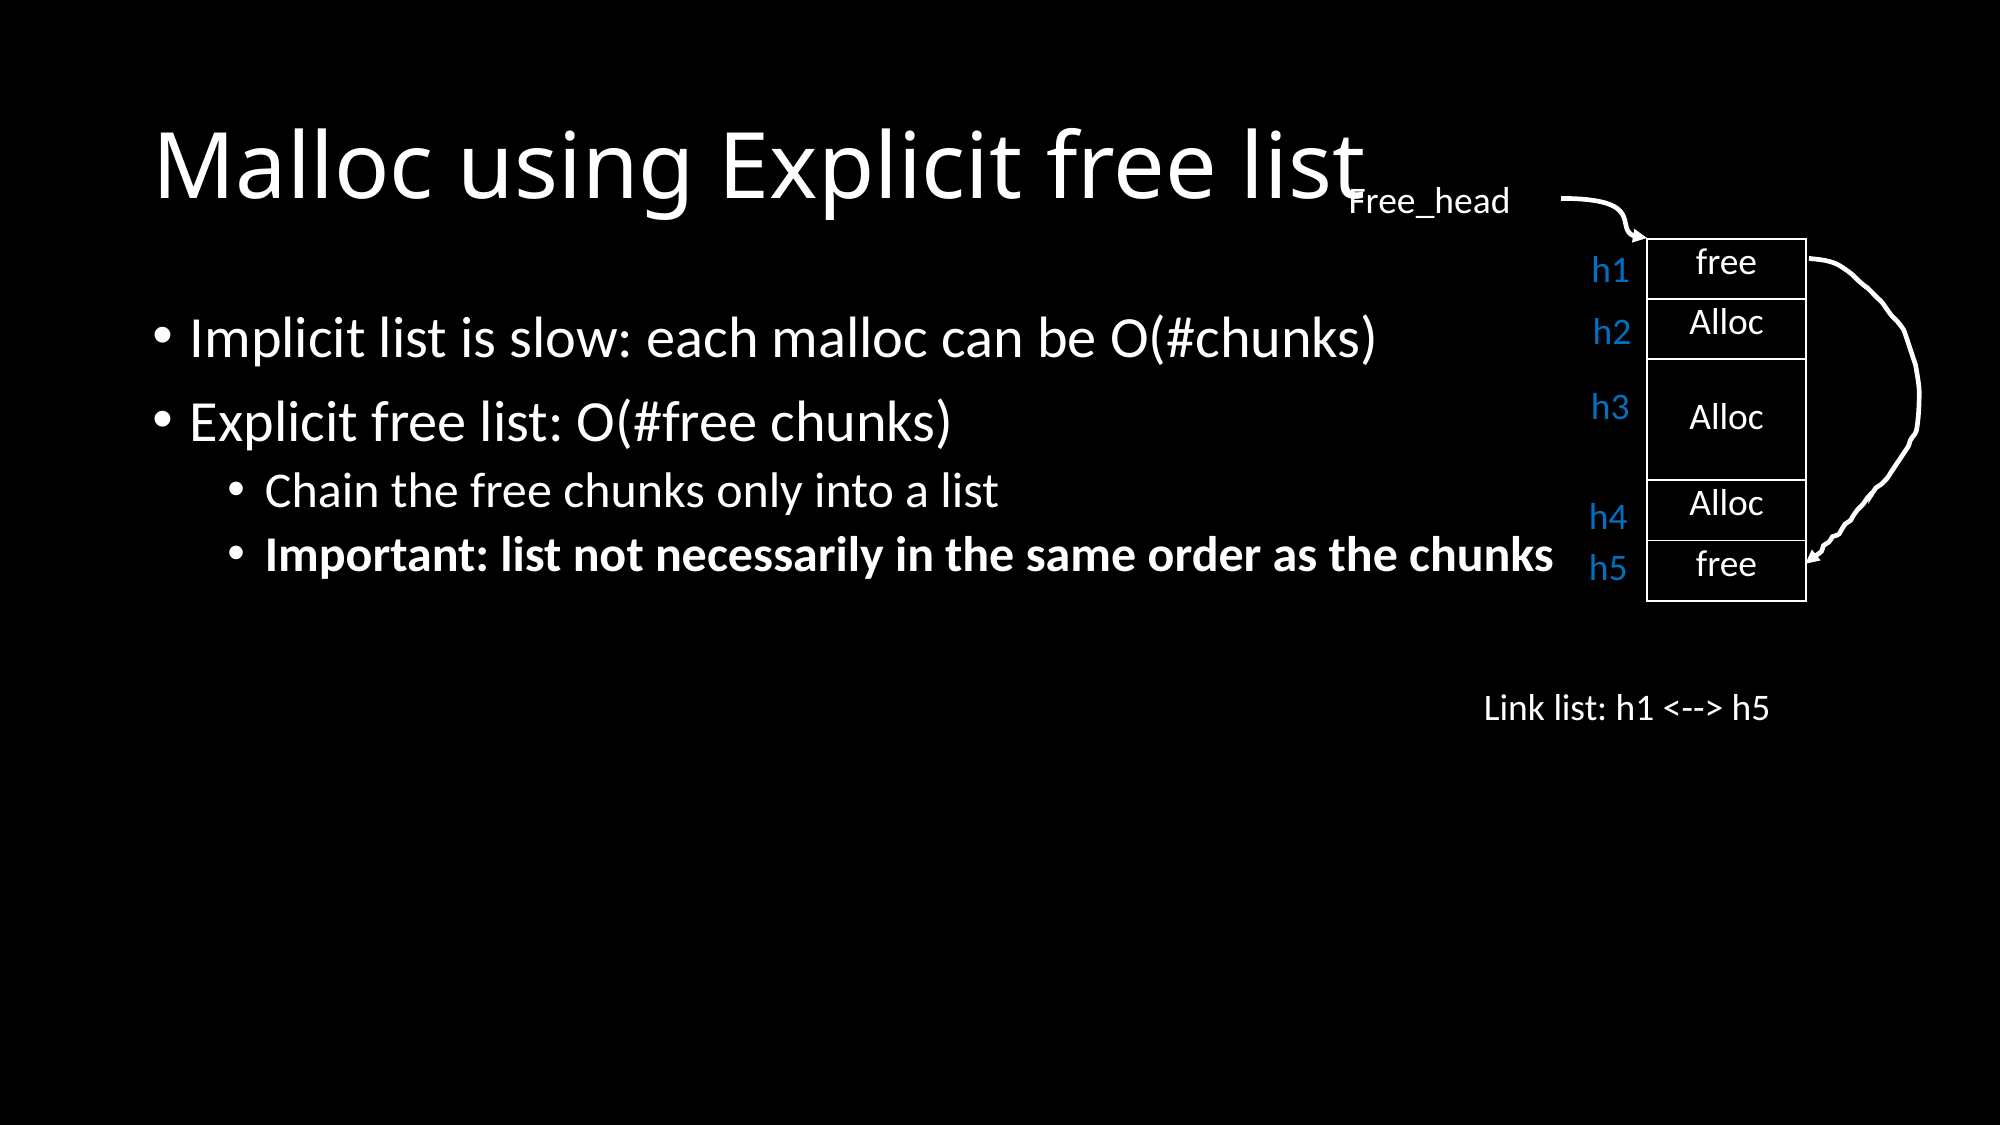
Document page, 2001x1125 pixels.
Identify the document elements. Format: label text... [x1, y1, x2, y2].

text_box [1805, 257, 1921, 564]
text_box Link list: h1 <--> h5 [1469, 675, 1920, 736]
title Malloc using Explicit free list [137, 59, 1863, 278]
text_box h3 [1576, 374, 1645, 434]
text_box h1 [1576, 239, 1646, 298]
list Implicit list is slow: each malloc can be O(#chunks) Explicit free list: O(#free chunks) Chain the free chunks only into a list Important: list not necessarily in the same order as the chunks [137, 299, 1955, 1014]
text_box h4 [1574, 484, 1643, 535]
text_box Free_head [1333, 168, 1562, 229]
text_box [1561, 198, 1647, 239]
table_header free [1648, 240, 1805, 298]
table_cell Alloc [1648, 481, 1805, 540]
text_box h2 [1577, 299, 1647, 360]
table_cell Alloc [1648, 360, 1805, 479]
table_cell Alloc [1648, 300, 1805, 358]
table_cell free [1648, 541, 1805, 600]
text_box h5 [1574, 535, 1643, 596]
